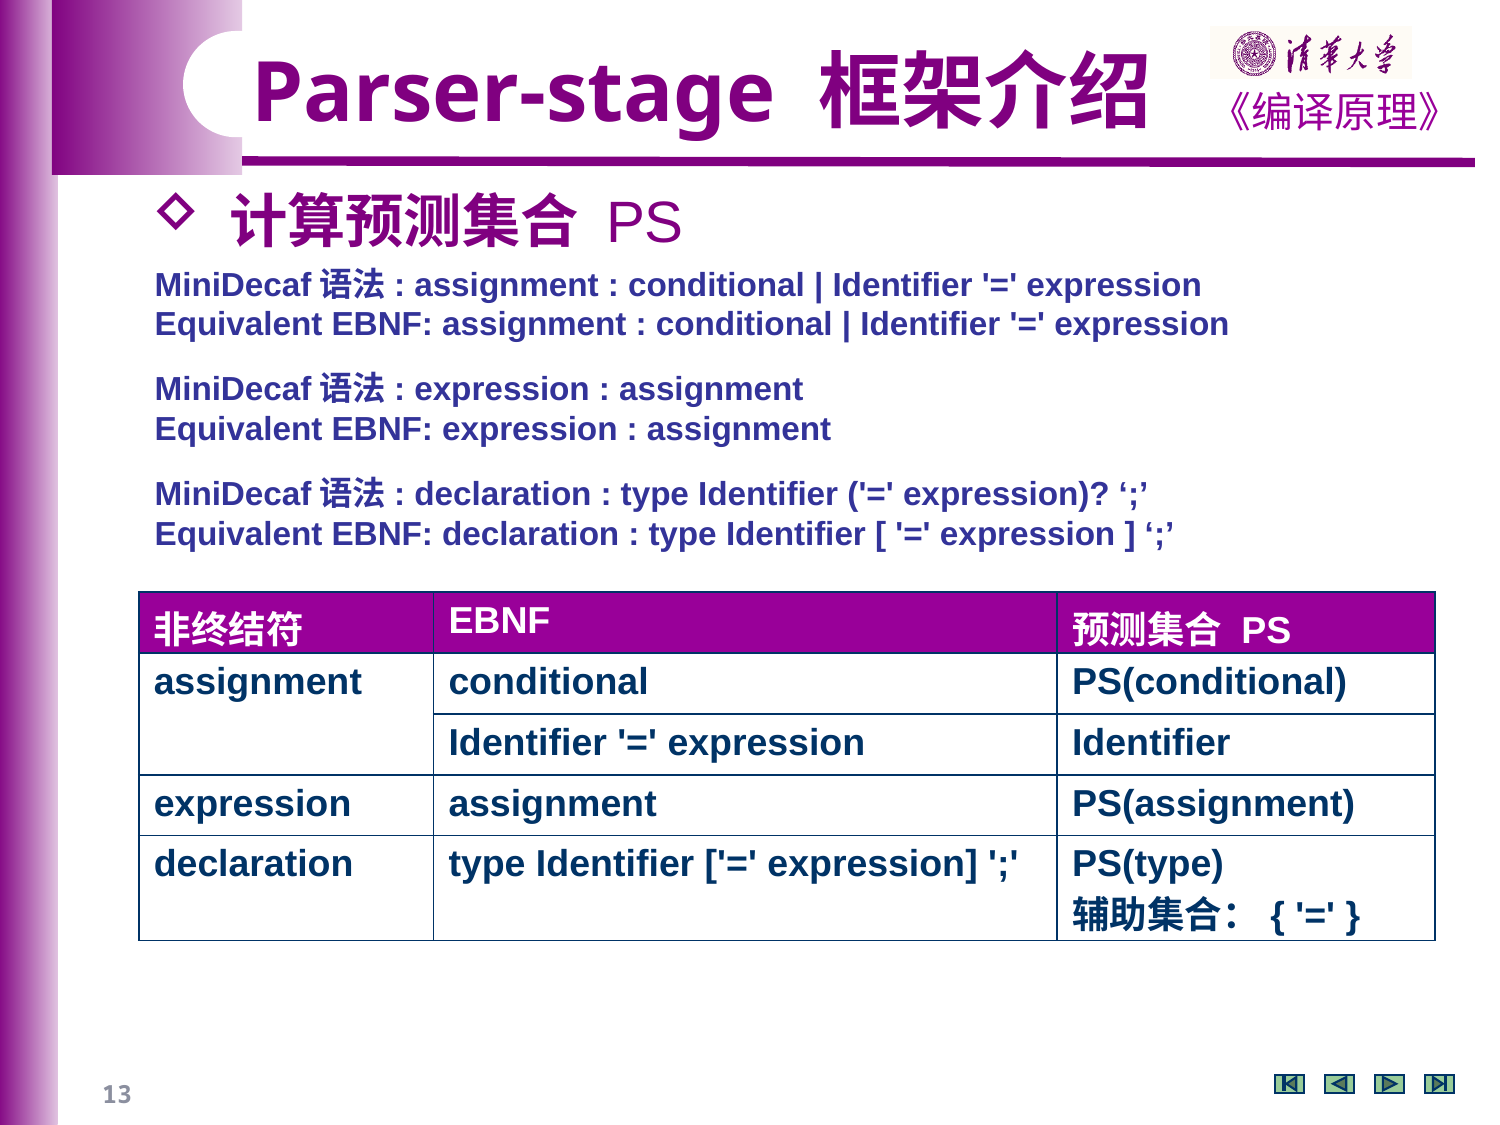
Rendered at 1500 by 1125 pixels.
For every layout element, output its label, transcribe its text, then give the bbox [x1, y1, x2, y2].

table_cell expression [140, 776, 433, 835]
text_box [1424, 1074, 1455, 1093]
text_box [1374, 1074, 1405, 1093]
table_cell assignment [140, 654, 433, 774]
table_header EBNF [434, 593, 1056, 652]
table_cell type Identifier ['=' expression] ';' [434, 836, 1056, 940]
table_cell PS(type) 辅助集合：{ '=' } [1058, 836, 1434, 940]
table_cell Identifier [1058, 715, 1434, 774]
table_cell PS(assignment) [1058, 776, 1434, 835]
text_box [1274, 1074, 1305, 1093]
table_cell PS(conditional) [1058, 654, 1434, 713]
table_header 非终结符 [140, 593, 433, 652]
picture [1210, 26, 1412, 79]
text_box MiniDecaf语法: assignment : conditional | Identifier '=' expression Equivalent EBNF: assignment : conditional | Identifier '=' expression MiniDecaf语法: expression : assignment Equivalent EBNF: expression : assignment MiniDecaf语法: declaration : type Identifier ('=' expression)? ‘;’ Equivalent EBNF: declaration : type Identifier [ '=' expression ] ‘;’ [64, 255, 1380, 560]
text_box Parser-stage 框架介绍 [236, 30, 1199, 146]
table_cell Identifier '=' expression [434, 715, 1056, 774]
text_box [1324, 1074, 1355, 1093]
text_box 计算预测集合 PS [135, 176, 1380, 255]
table_cell conditional [434, 654, 1056, 713]
table_cell declaration [140, 836, 433, 940]
slide_number 13 [57, 1065, 147, 1125]
table_cell assignment [434, 776, 1056, 835]
table_header 预测集合 PS [1058, 593, 1434, 652]
